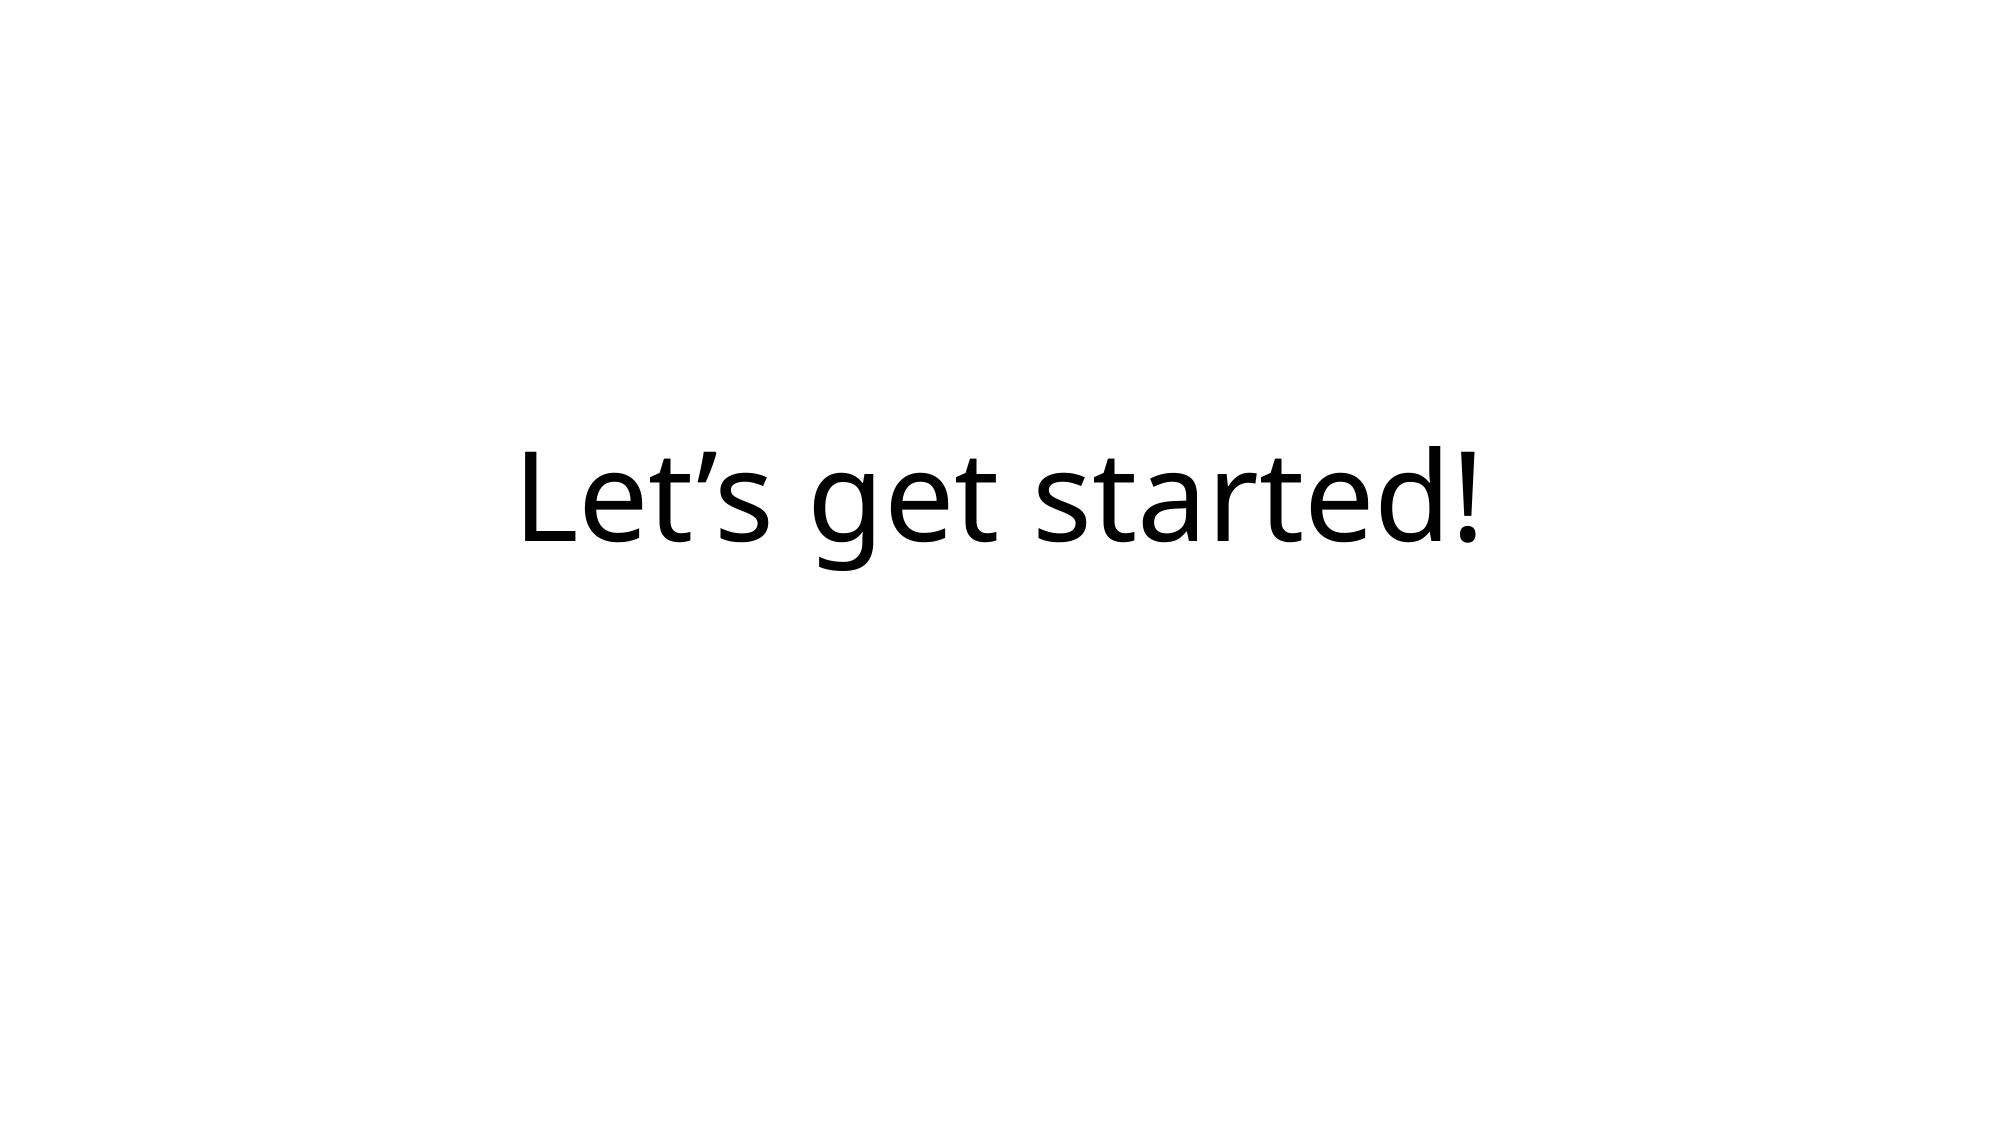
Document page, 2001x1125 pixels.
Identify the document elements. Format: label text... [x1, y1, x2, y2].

title Let’s get started! [249, 184, 1750, 576]
